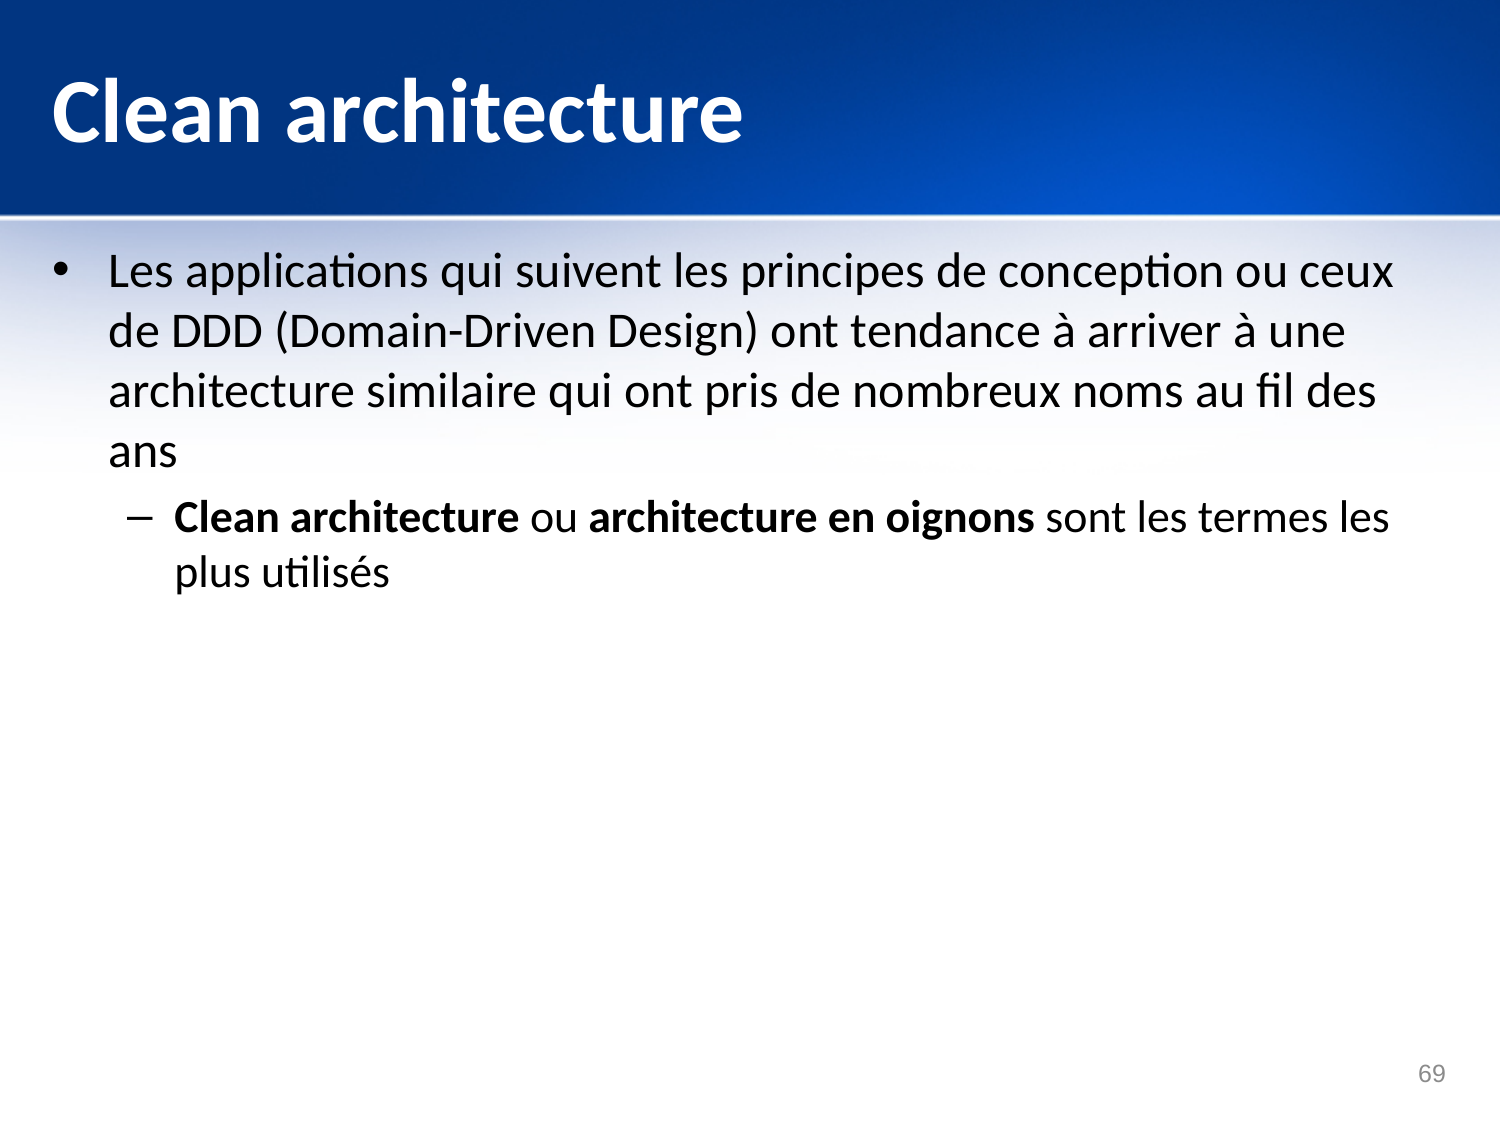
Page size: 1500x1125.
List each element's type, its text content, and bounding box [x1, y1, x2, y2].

picture [0, 0, 1500, 1125]
title Clean architecture [37, 12, 1225, 200]
list Les applications qui suivent les principes de conception ou ceux de DDD (Domain-Driven Design) ont tendance à arriver à une architecture similaire qui ont pris de nombreux noms au fil des ans Clean architecture ou architecture en oignons sont les termes les plus utilisés [37, 230, 1463, 1031]
slide_number 69 [1111, 1042, 1462, 1103]
